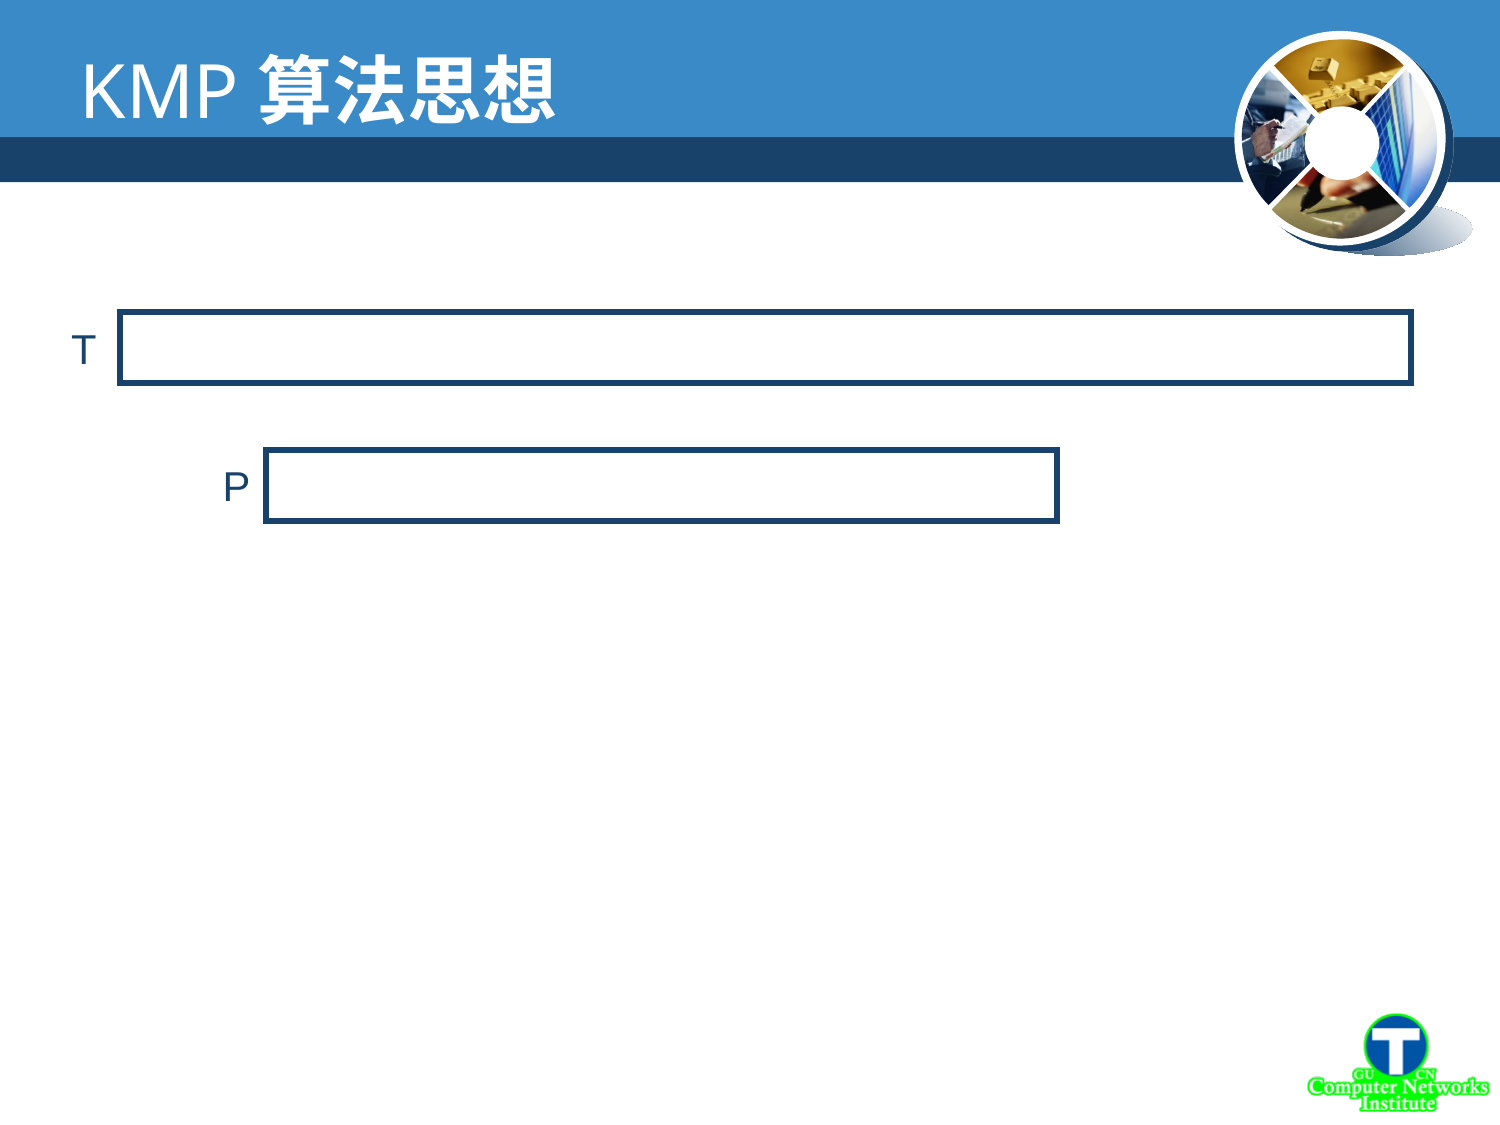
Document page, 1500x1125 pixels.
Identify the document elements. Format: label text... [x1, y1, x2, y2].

title KMP算法思想 [64, 42, 1278, 136]
text_box T [56, 314, 112, 380]
picture [1305, 1011, 1491, 1115]
text_box [120, 312, 1412, 384]
picture [1278, 39, 1404, 114]
text_box [265, 449, 1058, 521]
picture [1365, 69, 1438, 208]
picture [1241, 79, 1315, 205]
picture [1271, 167, 1406, 239]
text_box P [207, 452, 266, 518]
